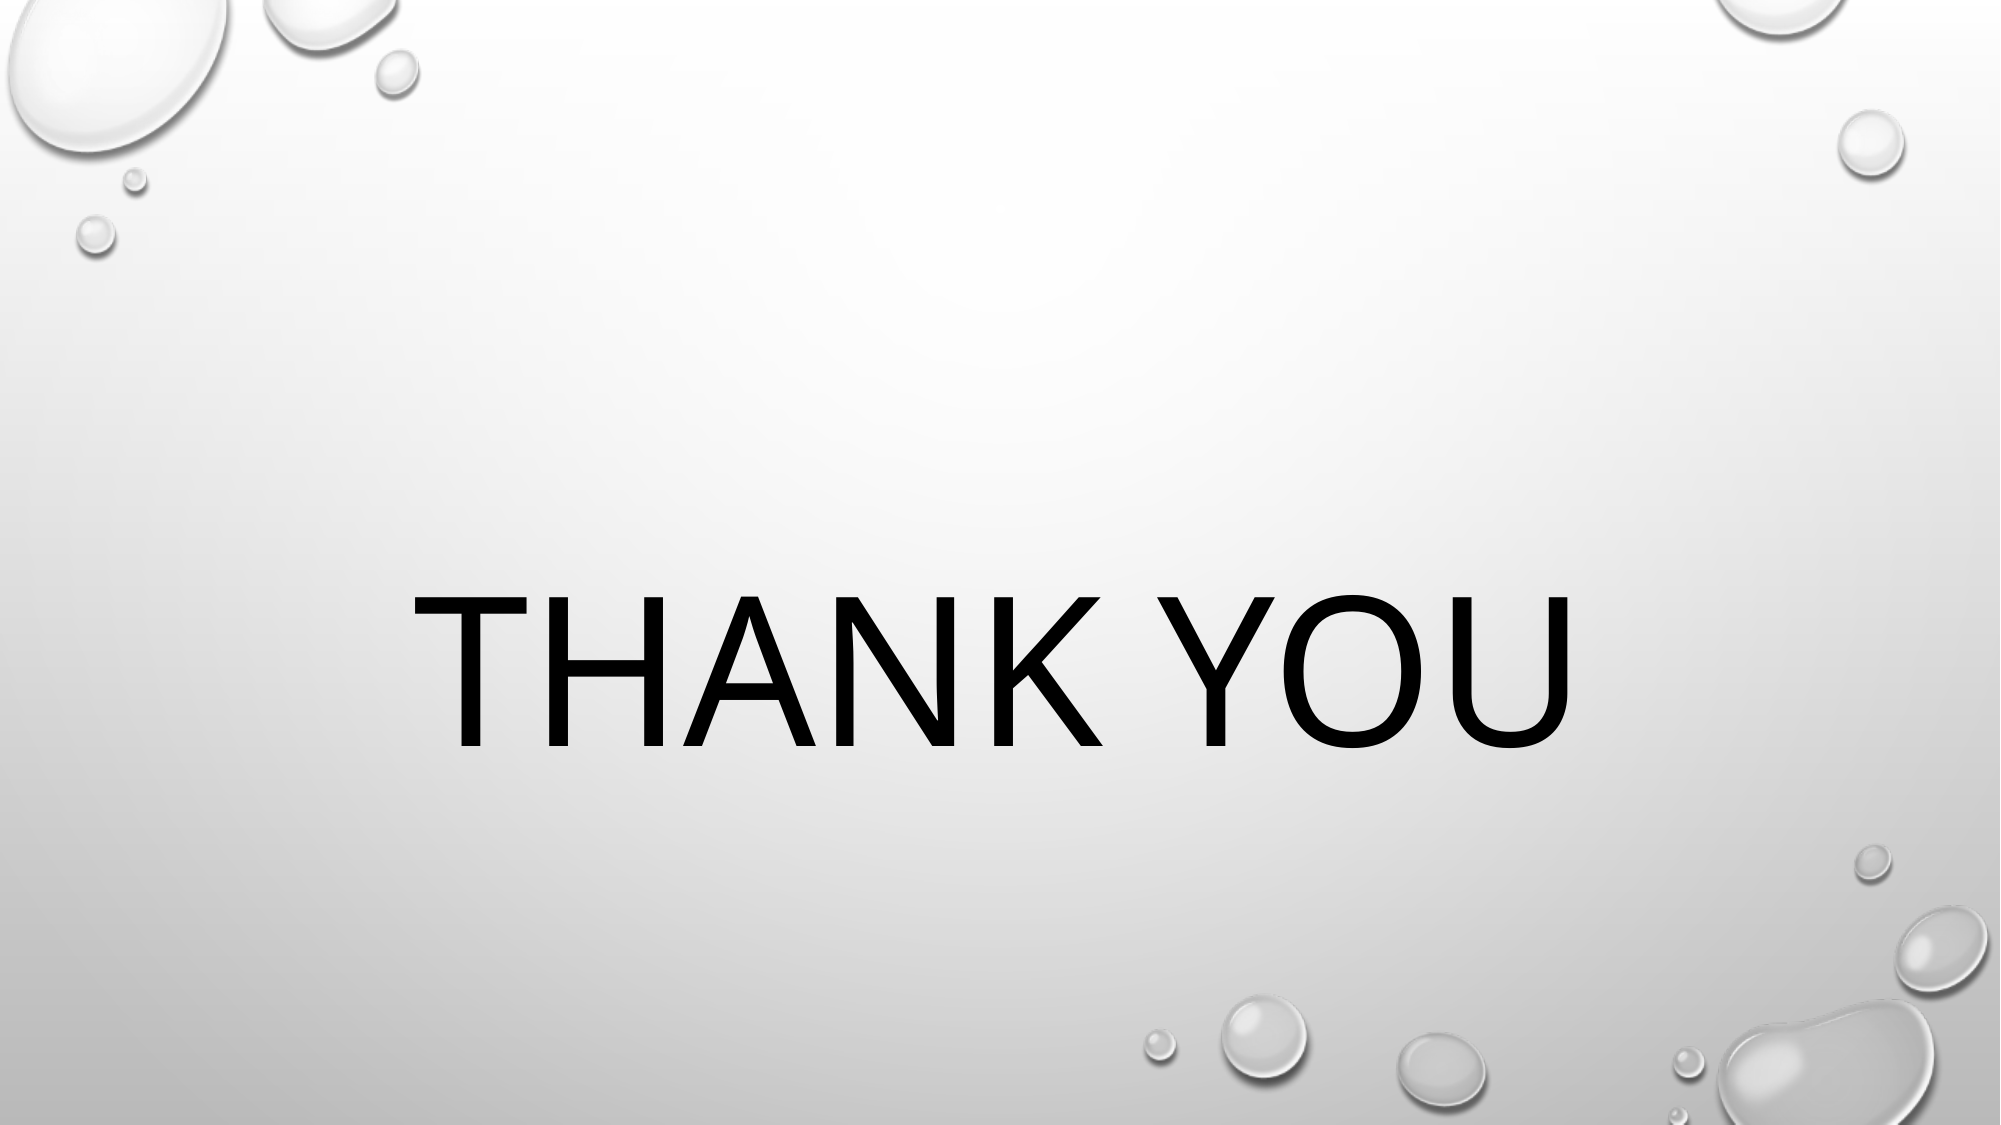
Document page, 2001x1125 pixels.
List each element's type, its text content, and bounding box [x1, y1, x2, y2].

picture [0, 0, 2000, 1125]
list THANK YOU [149, 180, 1850, 1043]
